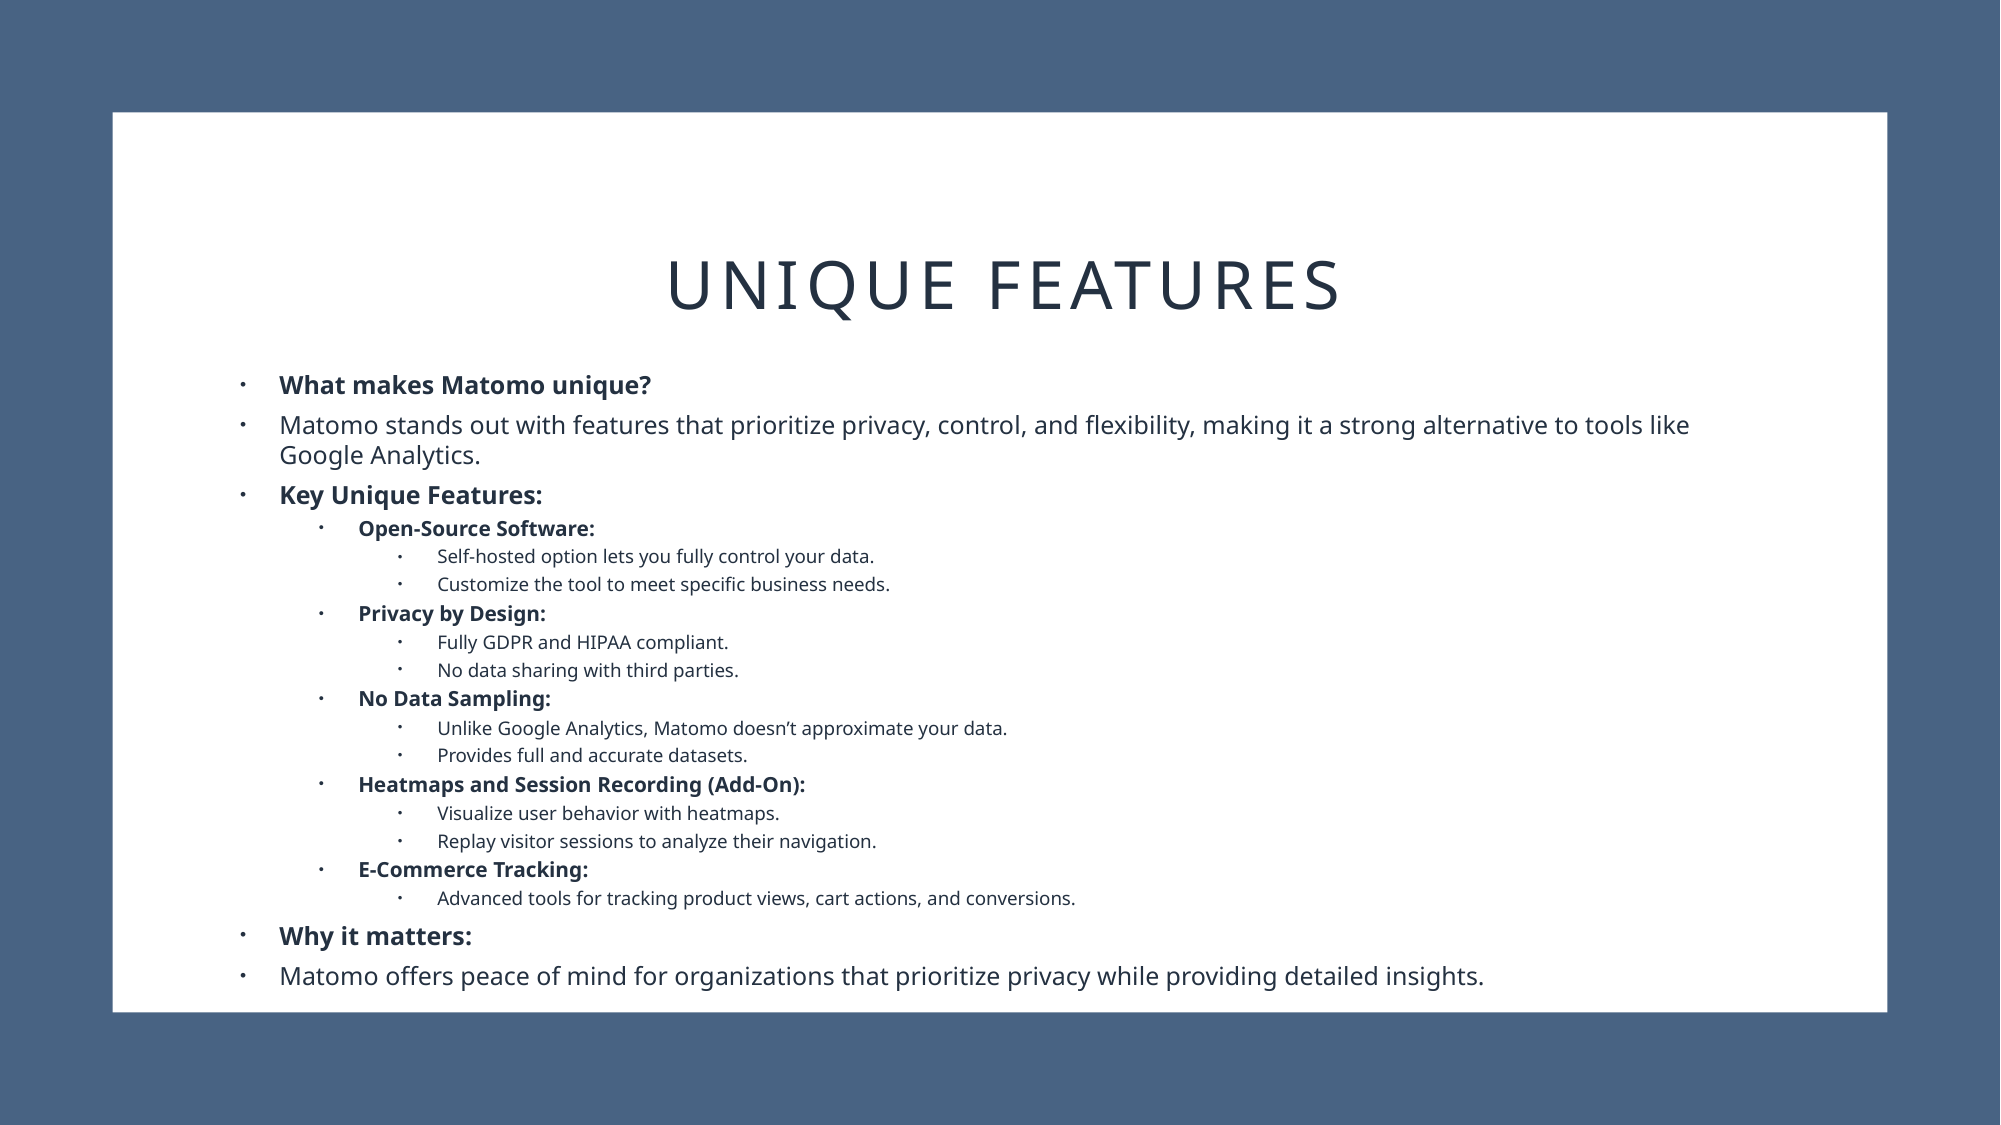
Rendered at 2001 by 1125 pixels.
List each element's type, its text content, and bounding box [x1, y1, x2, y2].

text_box [111, 111, 1888, 1013]
list What makes Matomo unique? Matomo stands out with features that prioritize privacy, control, and flexibility, making it a strong alternative to tools like Google Analytics. Key Unique Features: Open-Source Software: Self-hosted option lets you fully control your data. Customize the tool to meet specific business needs. Privacy by Design: Fully GDPR and HIPAA compliant. No data sharing with third parties. No Data Sampling: Unlike Google Analytics, Matomo doesn’t approximate your data. Provides full and accurate datasets. Heatmaps and Session Recording (Add-On): Visualize user behavior with heatmaps. Replay visitor sessions to analyze their navigation. E-Commerce Tracking: Advanced tools for tracking product views, cart actions, and conversions. Why it matters: Matomo offers peace of mind for organizations that prioritize privacy while providing detailed insights. [225, 361, 1782, 1010]
text_box [0, 0, 2000, 1125]
title Unique Features [225, 165, 1782, 332]
